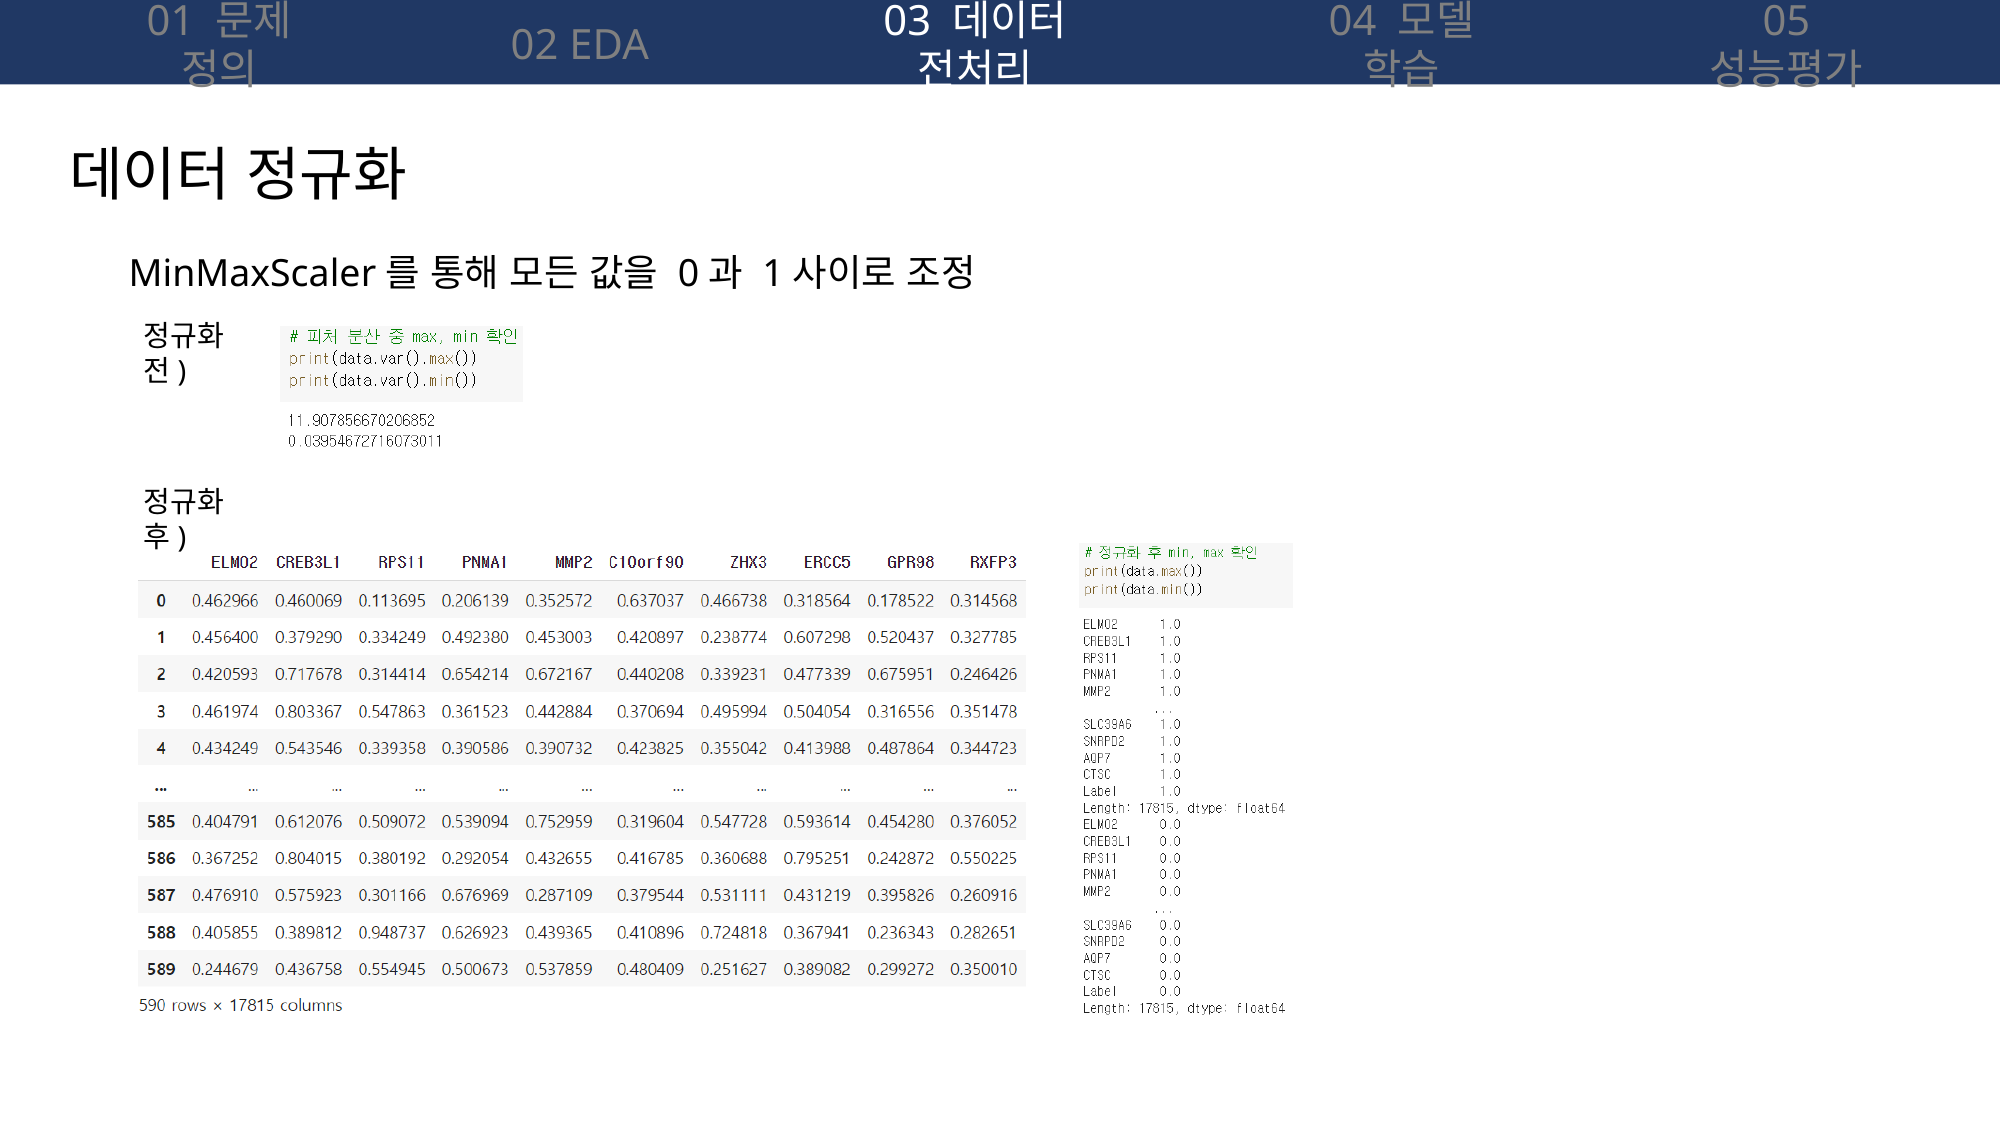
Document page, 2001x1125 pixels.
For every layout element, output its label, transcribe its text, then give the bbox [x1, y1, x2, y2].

text_box 데이터 정규화 [54, 130, 801, 215]
text_box 정규화 후) [128, 476, 281, 561]
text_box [0, 0, 2000, 85]
text_box MinMaxScaler를 통해 모든 값을 0과 1사이로 조정 [113, 241, 1366, 301]
text_box 정규화 전) [128, 309, 281, 395]
picture [280, 326, 523, 447]
picture [133, 543, 1026, 1018]
picture [1079, 543, 1293, 1018]
